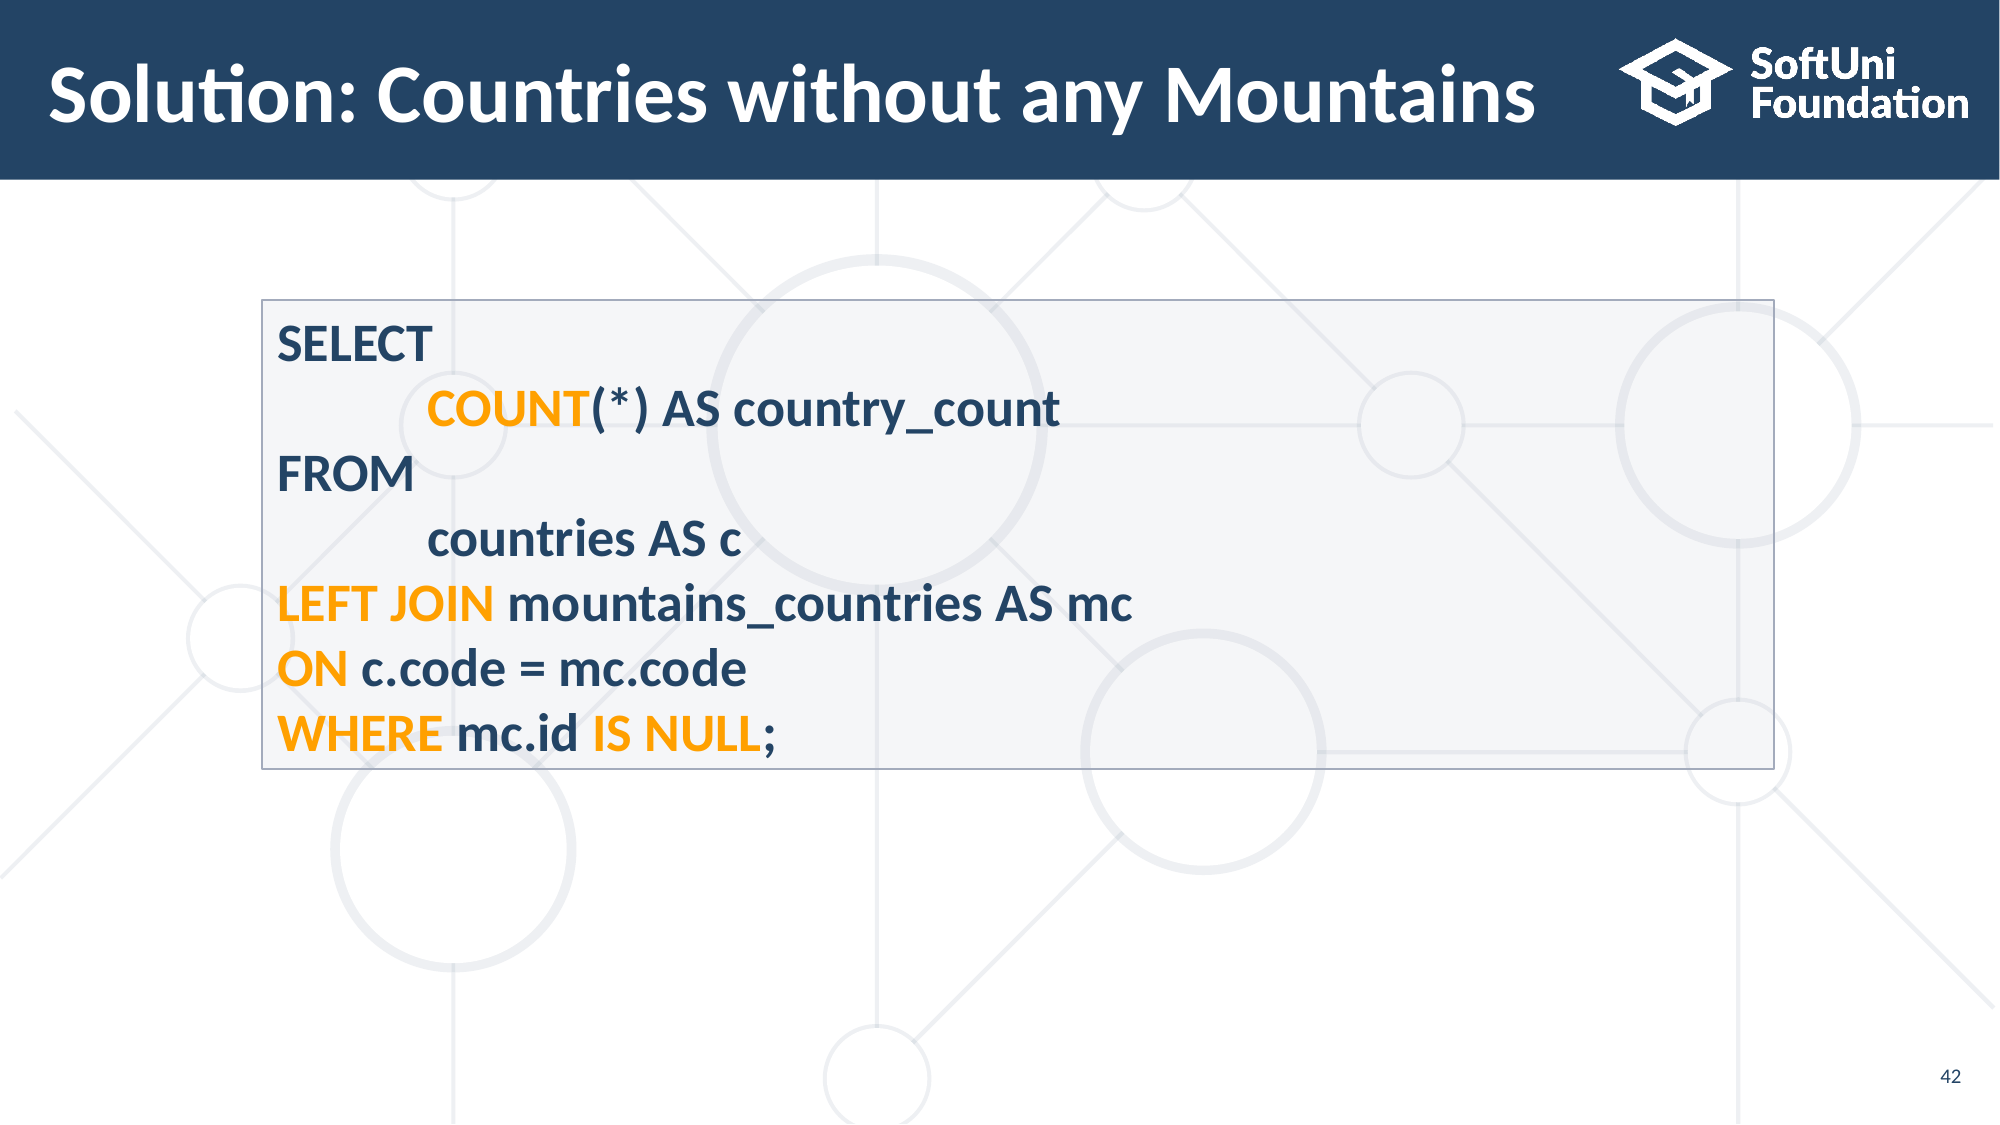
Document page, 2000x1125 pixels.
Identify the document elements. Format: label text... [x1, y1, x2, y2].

picture [1618, 38, 1968, 126]
slide_number 42 [1896, 1049, 1968, 1101]
title Solution: Countries without any Mountains [31, 16, 1591, 162]
text_box SELECT COUNT(*) AS country_count FROM countries AS c LEFT JOIN mountains_countries AS mc ON c.code = mc.code WHERE mc.id IS NULL; [262, 299, 1775, 770]
